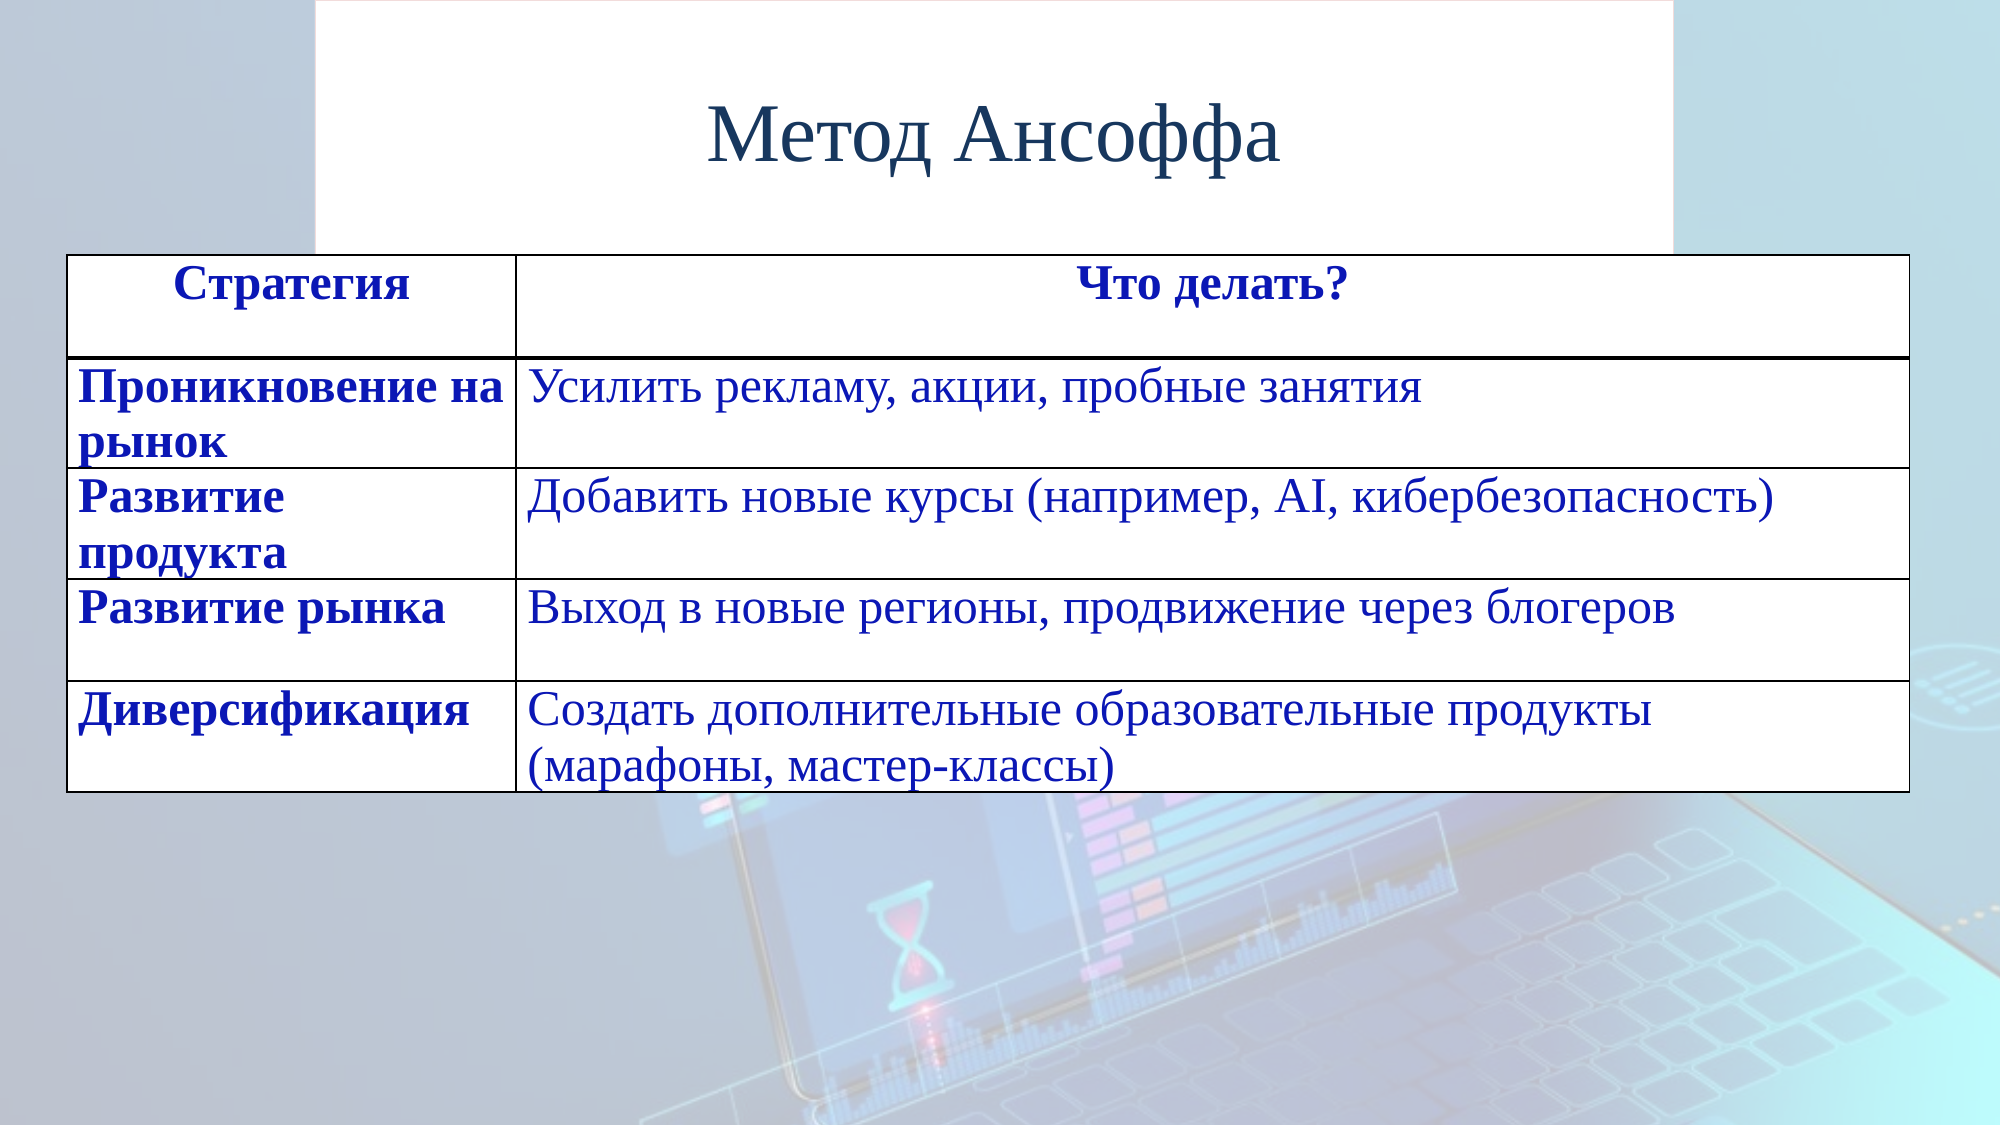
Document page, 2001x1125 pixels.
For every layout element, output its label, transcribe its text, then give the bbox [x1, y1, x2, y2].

table_cell Развитие рынка [68, 580, 515, 680]
table_cell Создать дополнительные образовательные продукты (марафоны, мастер-классы) [517, 682, 1909, 791]
table_cell Выход в новые регионы, продвижение через блогеров [517, 580, 1909, 680]
table_cell Диверсификация [68, 682, 515, 791]
table_header Стратегия [68, 256, 515, 356]
table_cell Развитие продукта [68, 469, 515, 578]
table_cell Усилить рекламу, акции, пробные занятия [517, 360, 1909, 467]
table_header Что делать? [517, 256, 1909, 356]
table_cell Добавить новые курсы (например, AI, кибербезопасность) [517, 469, 1909, 578]
title Метод Ансоффа [314, 0, 1674, 254]
table_cell Проникновение на рынок [68, 360, 515, 467]
